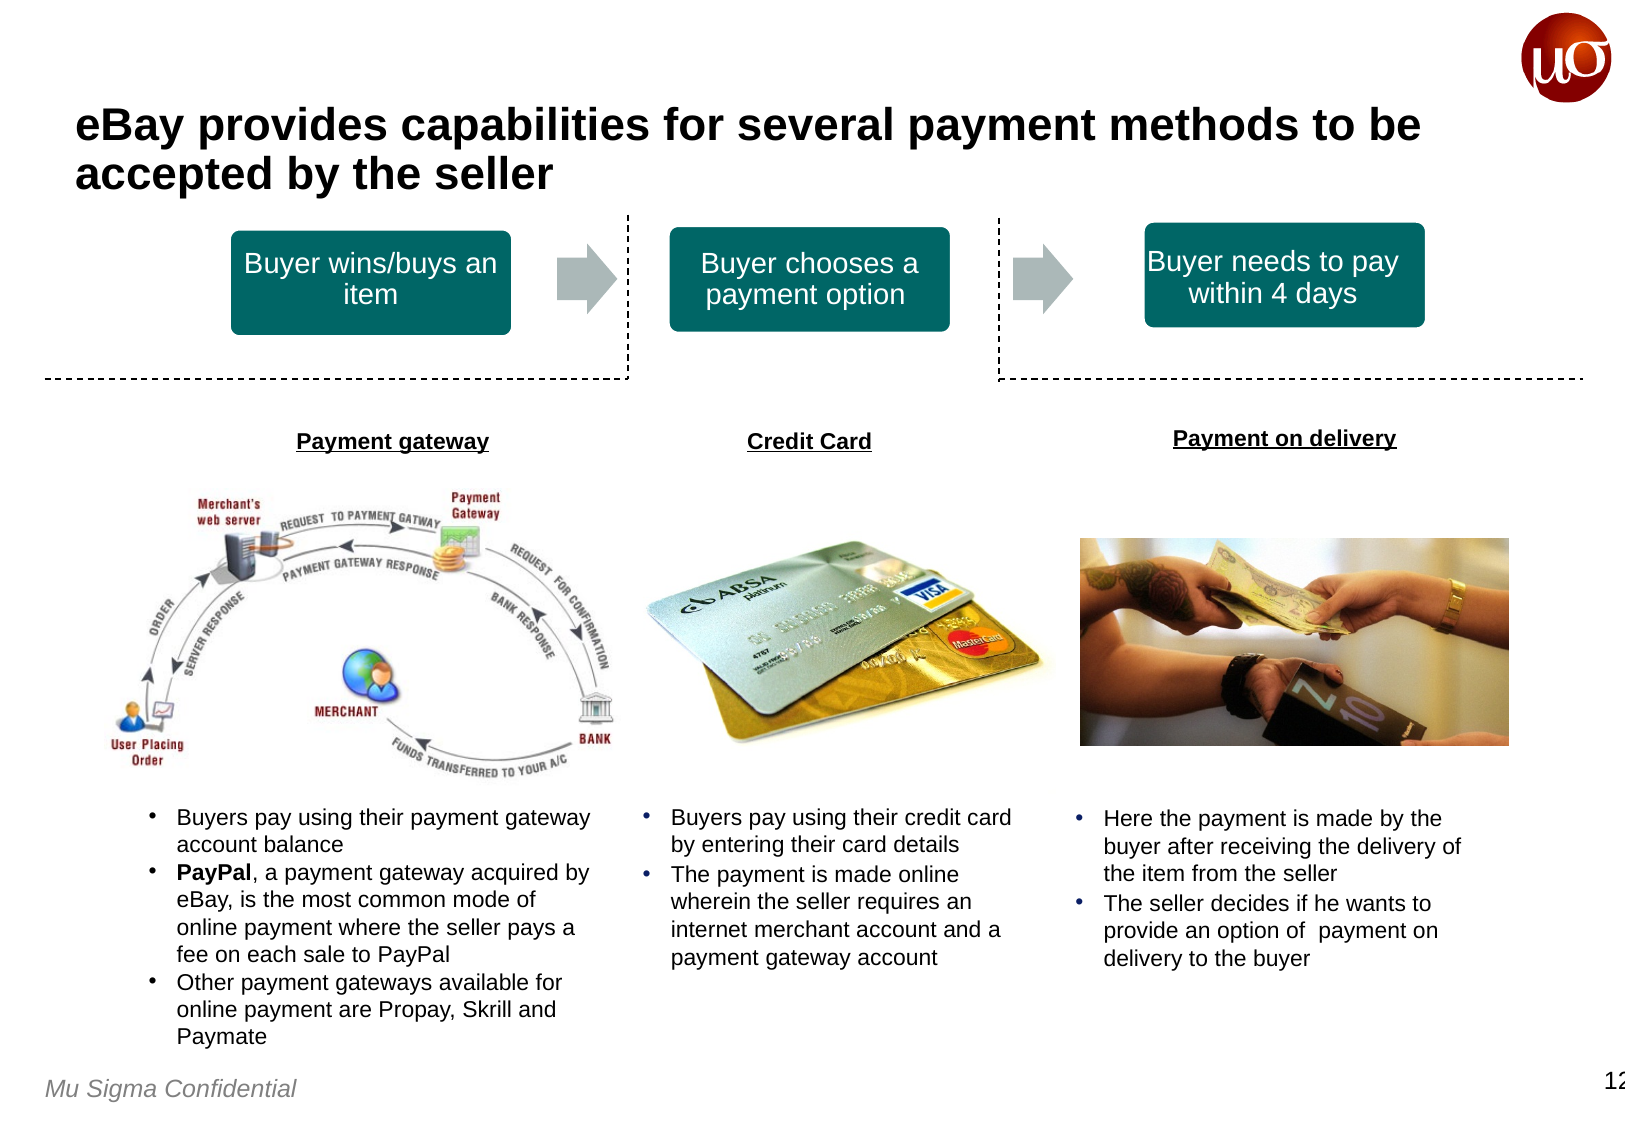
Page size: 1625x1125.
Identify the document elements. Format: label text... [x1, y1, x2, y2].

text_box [556, 243, 618, 315]
picture [632, 476, 1056, 794]
text_box Payment gateway [228, 419, 558, 462]
text_box Buyers pay using their credit card by entering their card details The payment is made online wherein the seller requires an internet merchant account and a payment gateway account [627, 805, 1056, 1007]
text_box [667, 224, 953, 335]
text_box Here the payment is made by the buyer after receiving the delivery of the item from the seller The seller decides if he wants to provide an option of payment on delivery to the buyer [1060, 796, 1489, 979]
picture [1080, 538, 1509, 746]
text_box Buyers pay using their payment gateway account balance PayPal, a payment gateway acquired by eBay, is the most common mode of online payment where the seller pays a fee on each sale to PayPal Other payment gateways available for online payment are Propay, Skrill and Paymate [133, 805, 609, 1057]
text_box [1134, 220, 1428, 330]
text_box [1012, 243, 1074, 315]
picture [1516, 12, 1615, 103]
text_box Payment on delivery [1116, 415, 1454, 458]
title eBay provides capabilities for several payment methods to be accepted by the seller [74, 62, 1550, 201]
picture [104, 488, 629, 796]
text_box Credit Card [692, 419, 928, 462]
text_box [228, 228, 514, 338]
